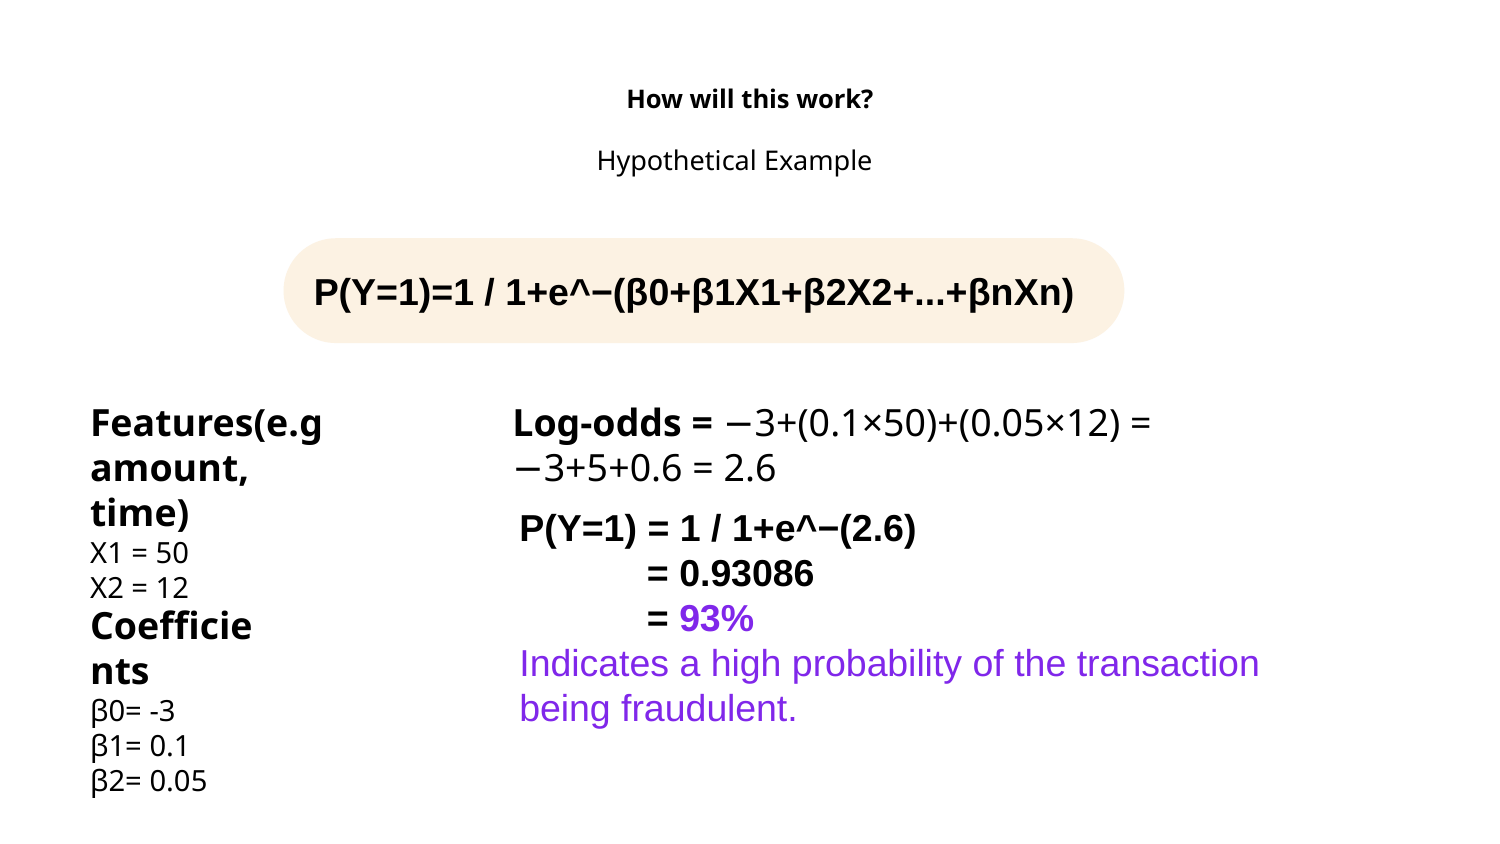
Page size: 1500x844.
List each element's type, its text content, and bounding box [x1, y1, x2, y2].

text_box Features(e.g amount, time) X1 = 50 X2 = 12 [74, 384, 348, 489]
text_box Coefficients β0​= -3 β1​= 0.1 β2=​ 0.05 [74, 587, 293, 771]
text_box Log-odds = −3+(0.1×50)+(0.05×12) = −3+5+0.6 = 2.6 [497, 384, 1268, 505]
text_box P(Y=1)=1 / 1+e^−(β0​+β1​X1​+β2​X2​+...+βn​Xn​) [283, 238, 1125, 344]
text_box P(Y=1) = 1 / 1+e^−(2.6) = 0.93086 = 93% Indicates a high probability of the transaction being fraudulent. [504, 488, 1304, 744]
text_box Hypothetical Example [581, 128, 901, 190]
title How will this work? [75, 67, 1425, 129]
